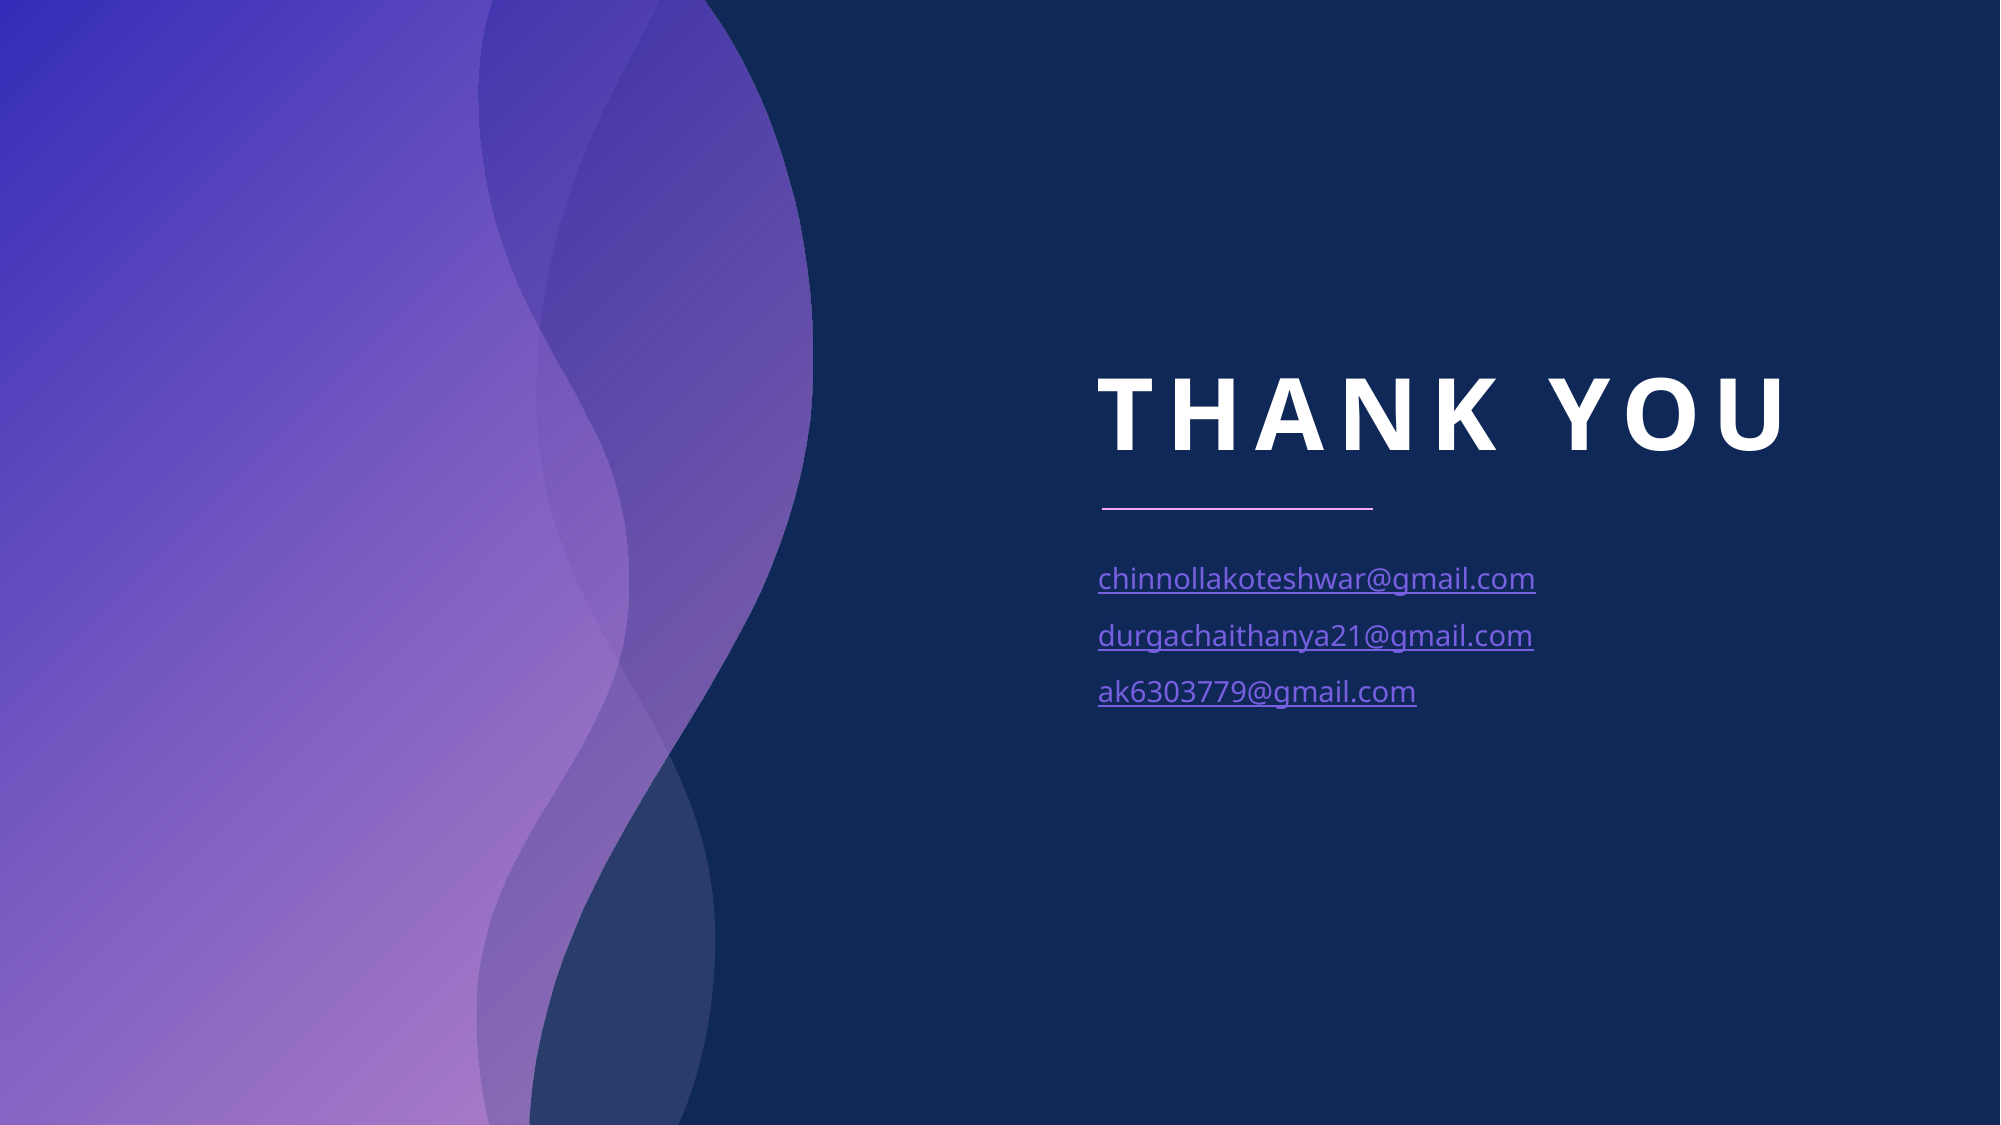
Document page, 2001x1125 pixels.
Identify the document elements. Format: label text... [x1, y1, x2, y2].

title THANK YOU [1081, 304, 1856, 480]
list chinnollakoteshwar@gmail.com durgachaithanya21@gmail.com ak6303779@gmail.com [1083, 553, 1856, 805]
